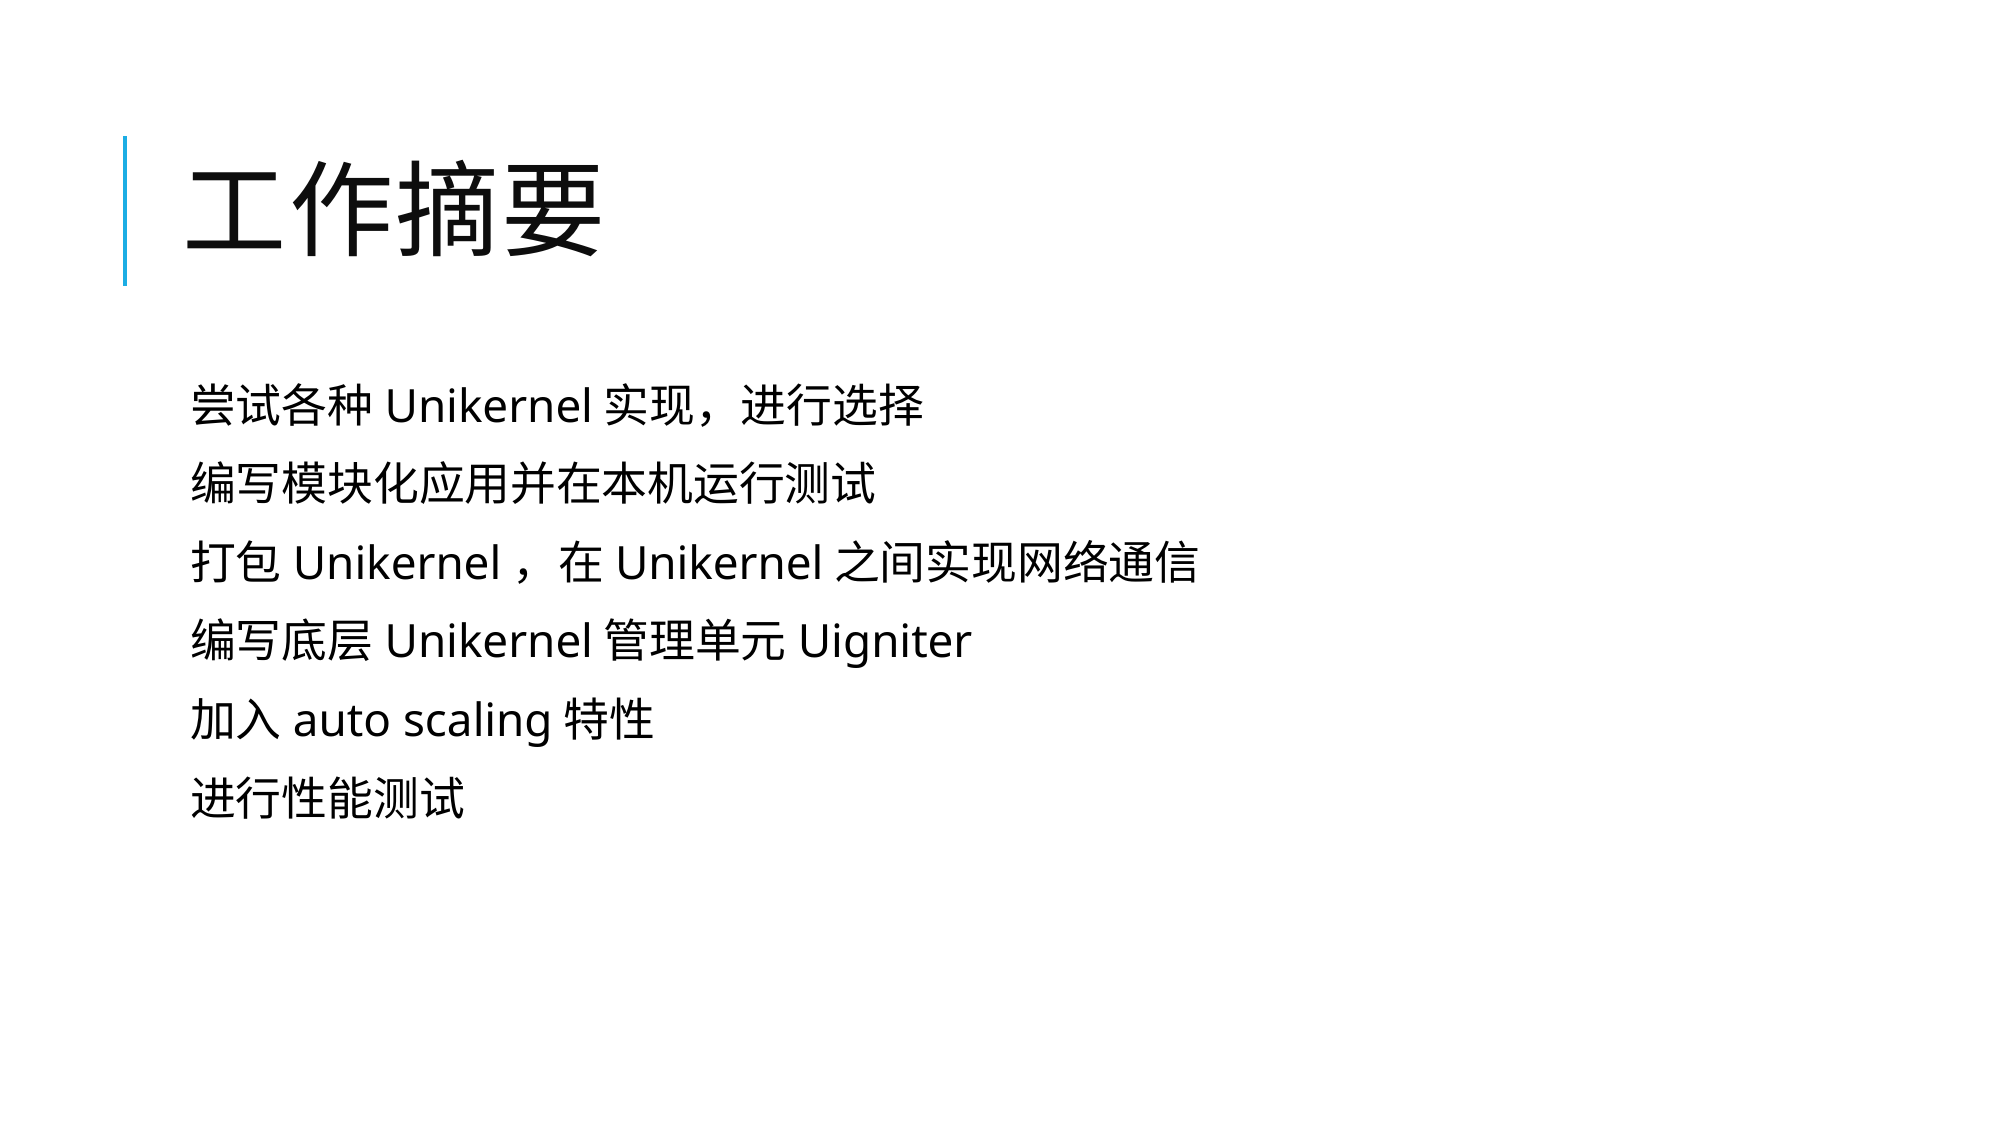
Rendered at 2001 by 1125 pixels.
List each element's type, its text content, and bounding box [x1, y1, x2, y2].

title 工作摘要 [168, 96, 1763, 342]
list 尝试各种Unikernel实现，进行选择 编写模块化应用并在本机运行测试 打包Unikernel，在Unikernel之间实现网络通信 编写底层Unikernel管理单元Uigniter 加入auto scaling特性 进行性能测试 [168, 375, 1763, 1035]
